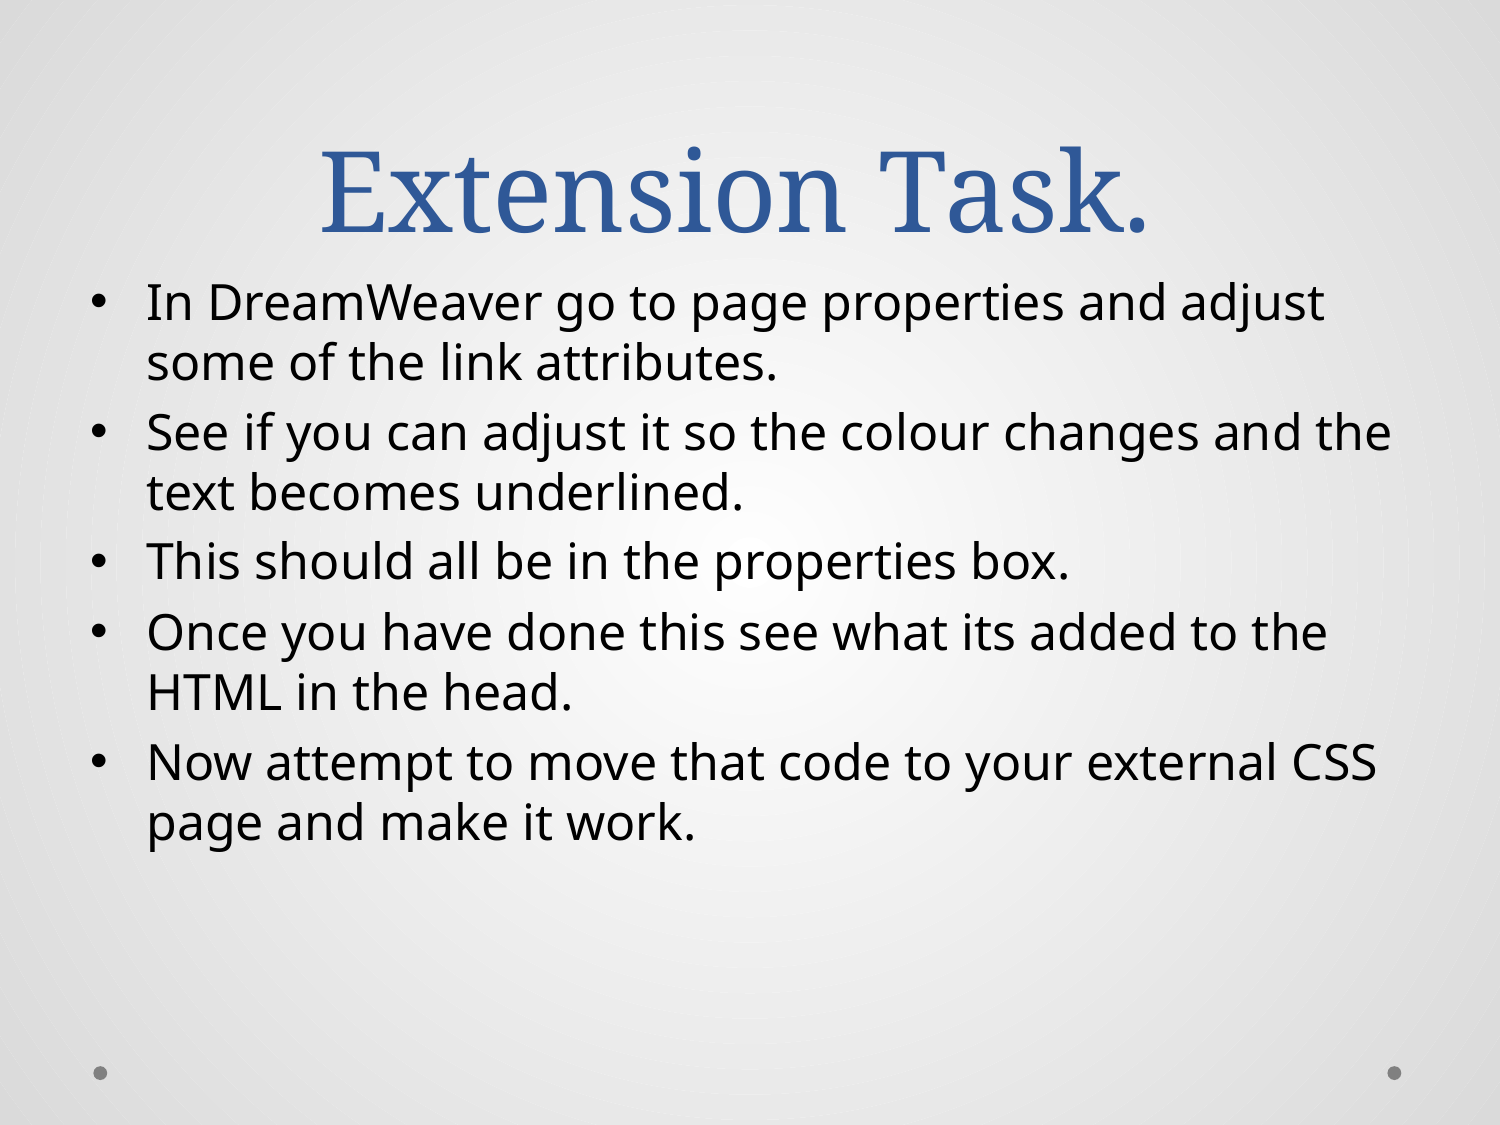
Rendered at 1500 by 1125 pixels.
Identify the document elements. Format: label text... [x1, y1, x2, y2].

title Extension Task. [75, 0, 1425, 262]
list In DreamWeaver go to page properties and adjust some of the link attributes. See if you can adjust it so the colour changes and the text becomes underlined. This should all be in the properties box. Once you have done this see what its added to the HTML in the head. Now attempt to move that code to your external CSS page and make it work. [75, 262, 1425, 1005]
